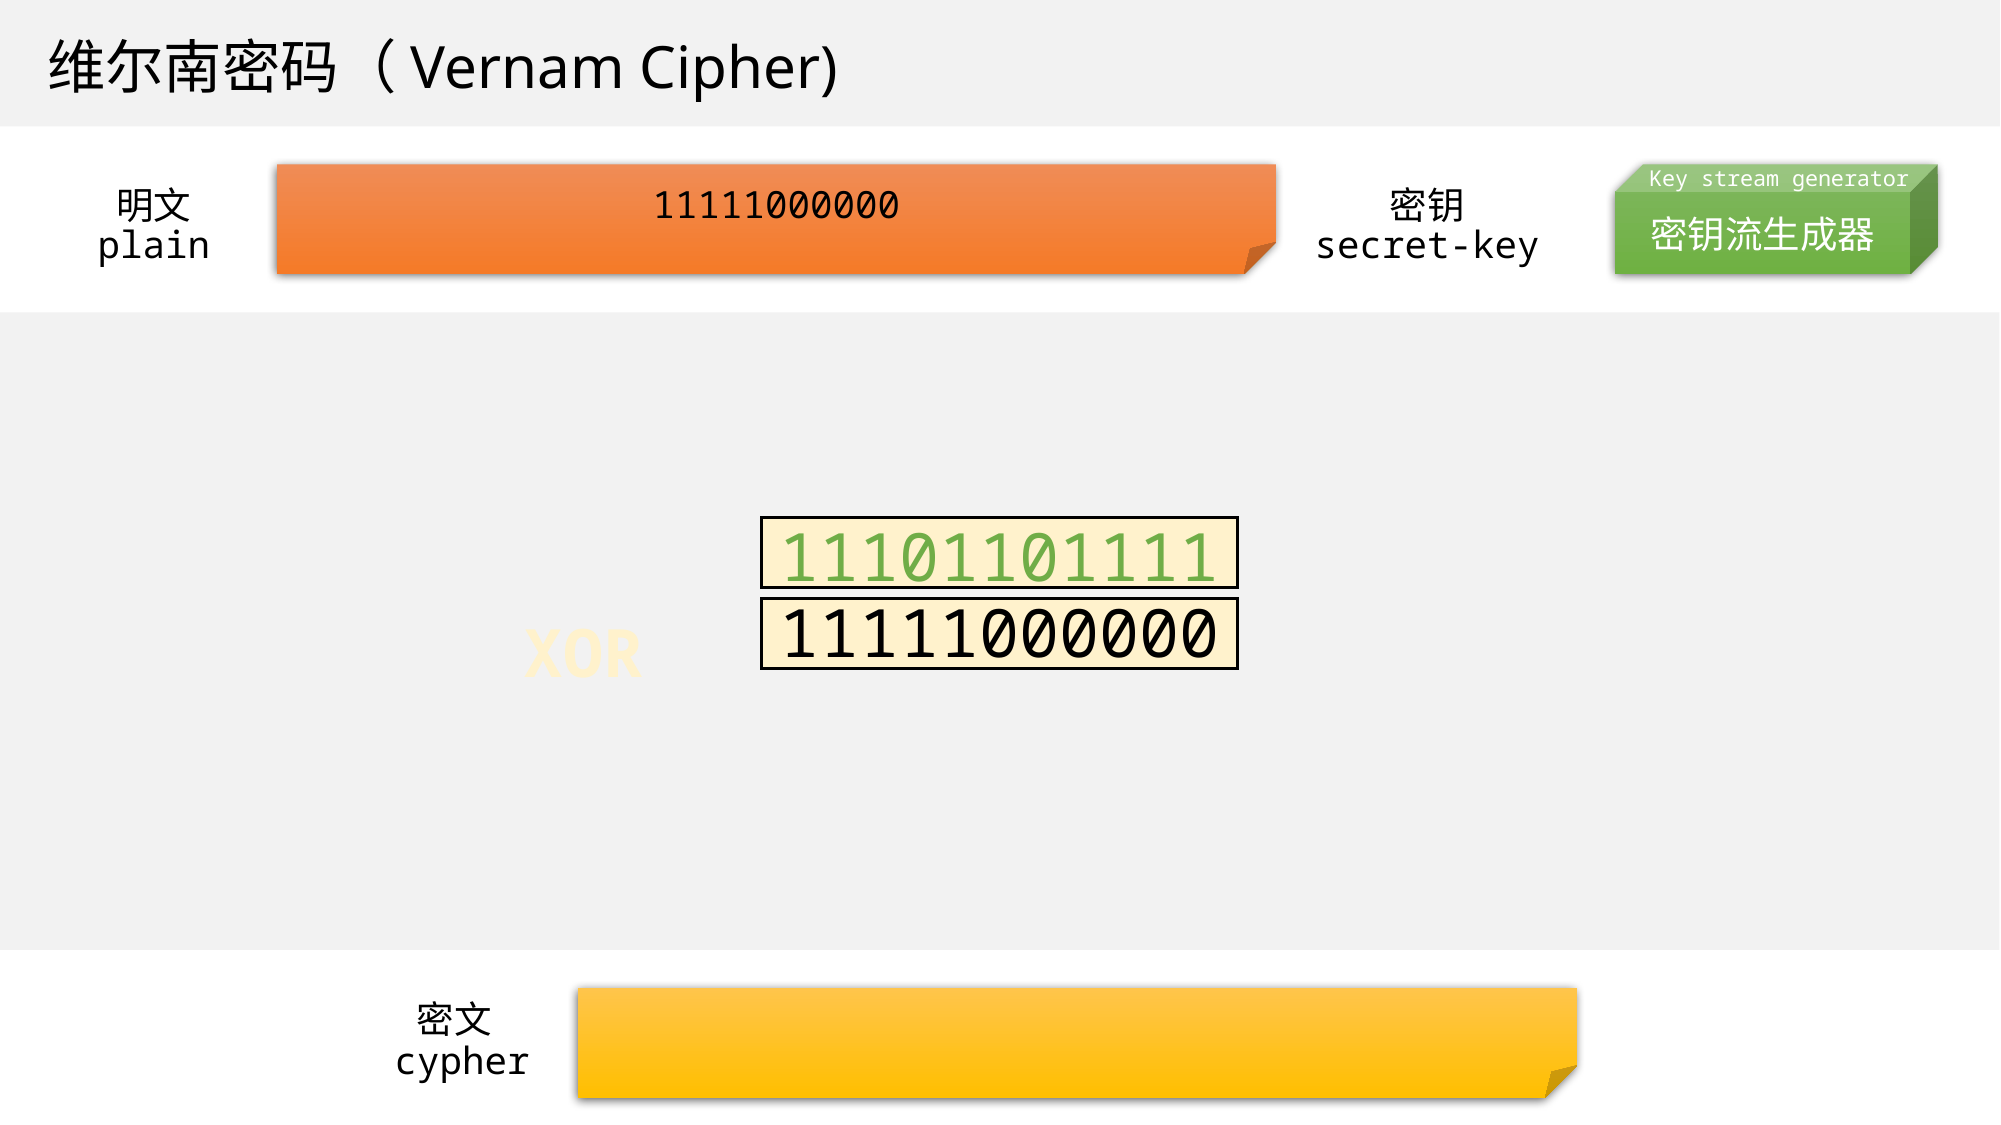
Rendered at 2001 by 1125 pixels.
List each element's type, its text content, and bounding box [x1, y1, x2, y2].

text_box 11101101111 [764, 507, 1235, 602]
text_box plain [82, 213, 226, 274]
text_box [0, 311, 2000, 951]
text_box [1298, 175, 1556, 275]
text_box 维尔南密码（Vernam Cipher) [32, 22, 853, 108]
text_box 11111000000 [276, 164, 1277, 275]
text_box 明文 [101, 175, 207, 235]
text_box [760, 598, 764, 670]
text_box 11111000000 [764, 602, 1235, 678]
text_box [577, 987, 1578, 1098]
text_box [0, 0, 2000, 128]
text_box 密文 [402, 988, 507, 1048]
text_box cypher [379, 1030, 545, 1090]
text_box [760, 516, 764, 589]
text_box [1615, 156, 1972, 275]
text_box XOR [508, 603, 659, 698]
